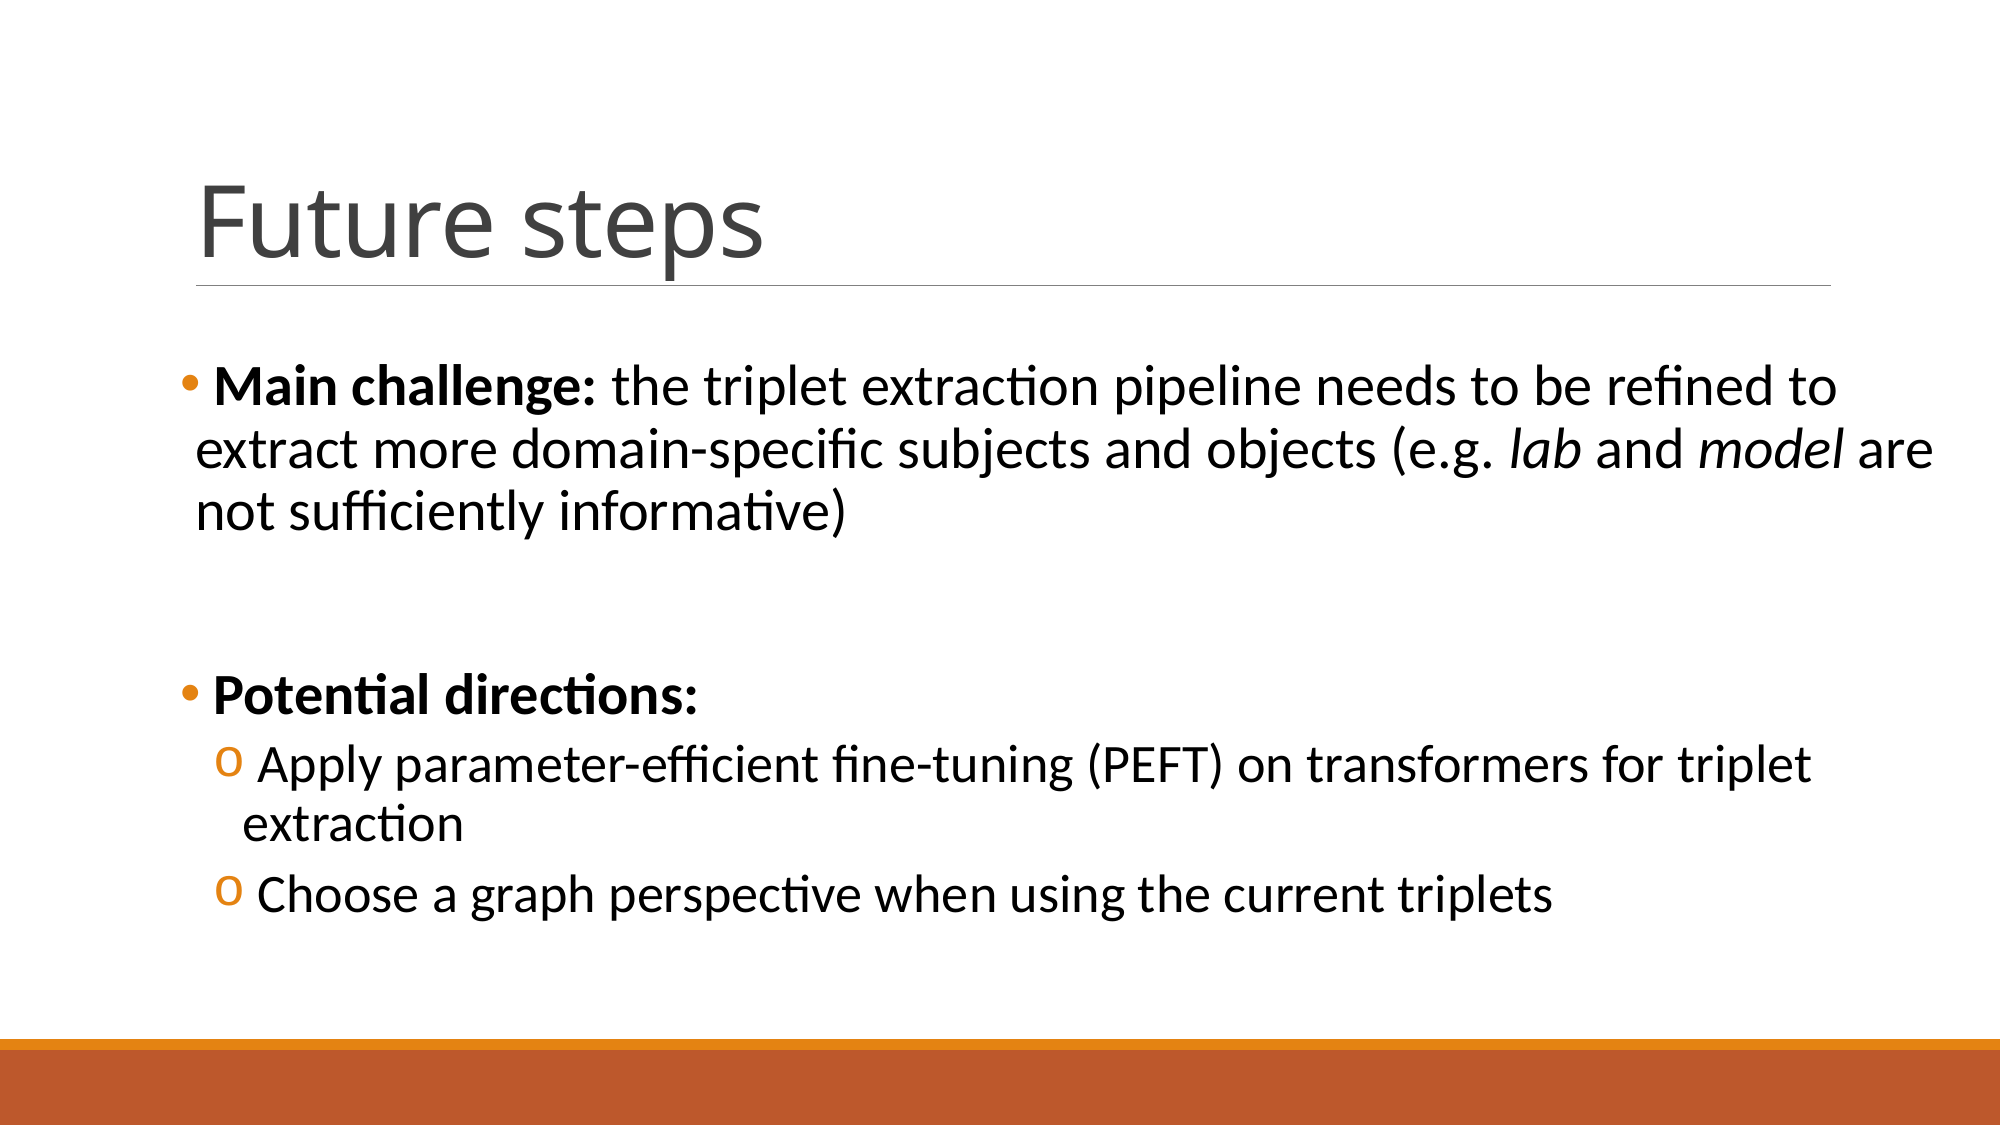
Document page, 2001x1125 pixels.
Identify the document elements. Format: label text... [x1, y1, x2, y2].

text_box Main challenge: the triplet extraction pipeline needs to be refined to extract more domain-specific subjects and objects (e.g. lab and model are not sufficiently informative) Potential directions: Apply parameter-efficient fine-tuning (PEFT) on transformers for triplet extraction Choose a graph perspective when using the current triplets [179, 347, 1965, 954]
title Future steps [180, 47, 1830, 285]
